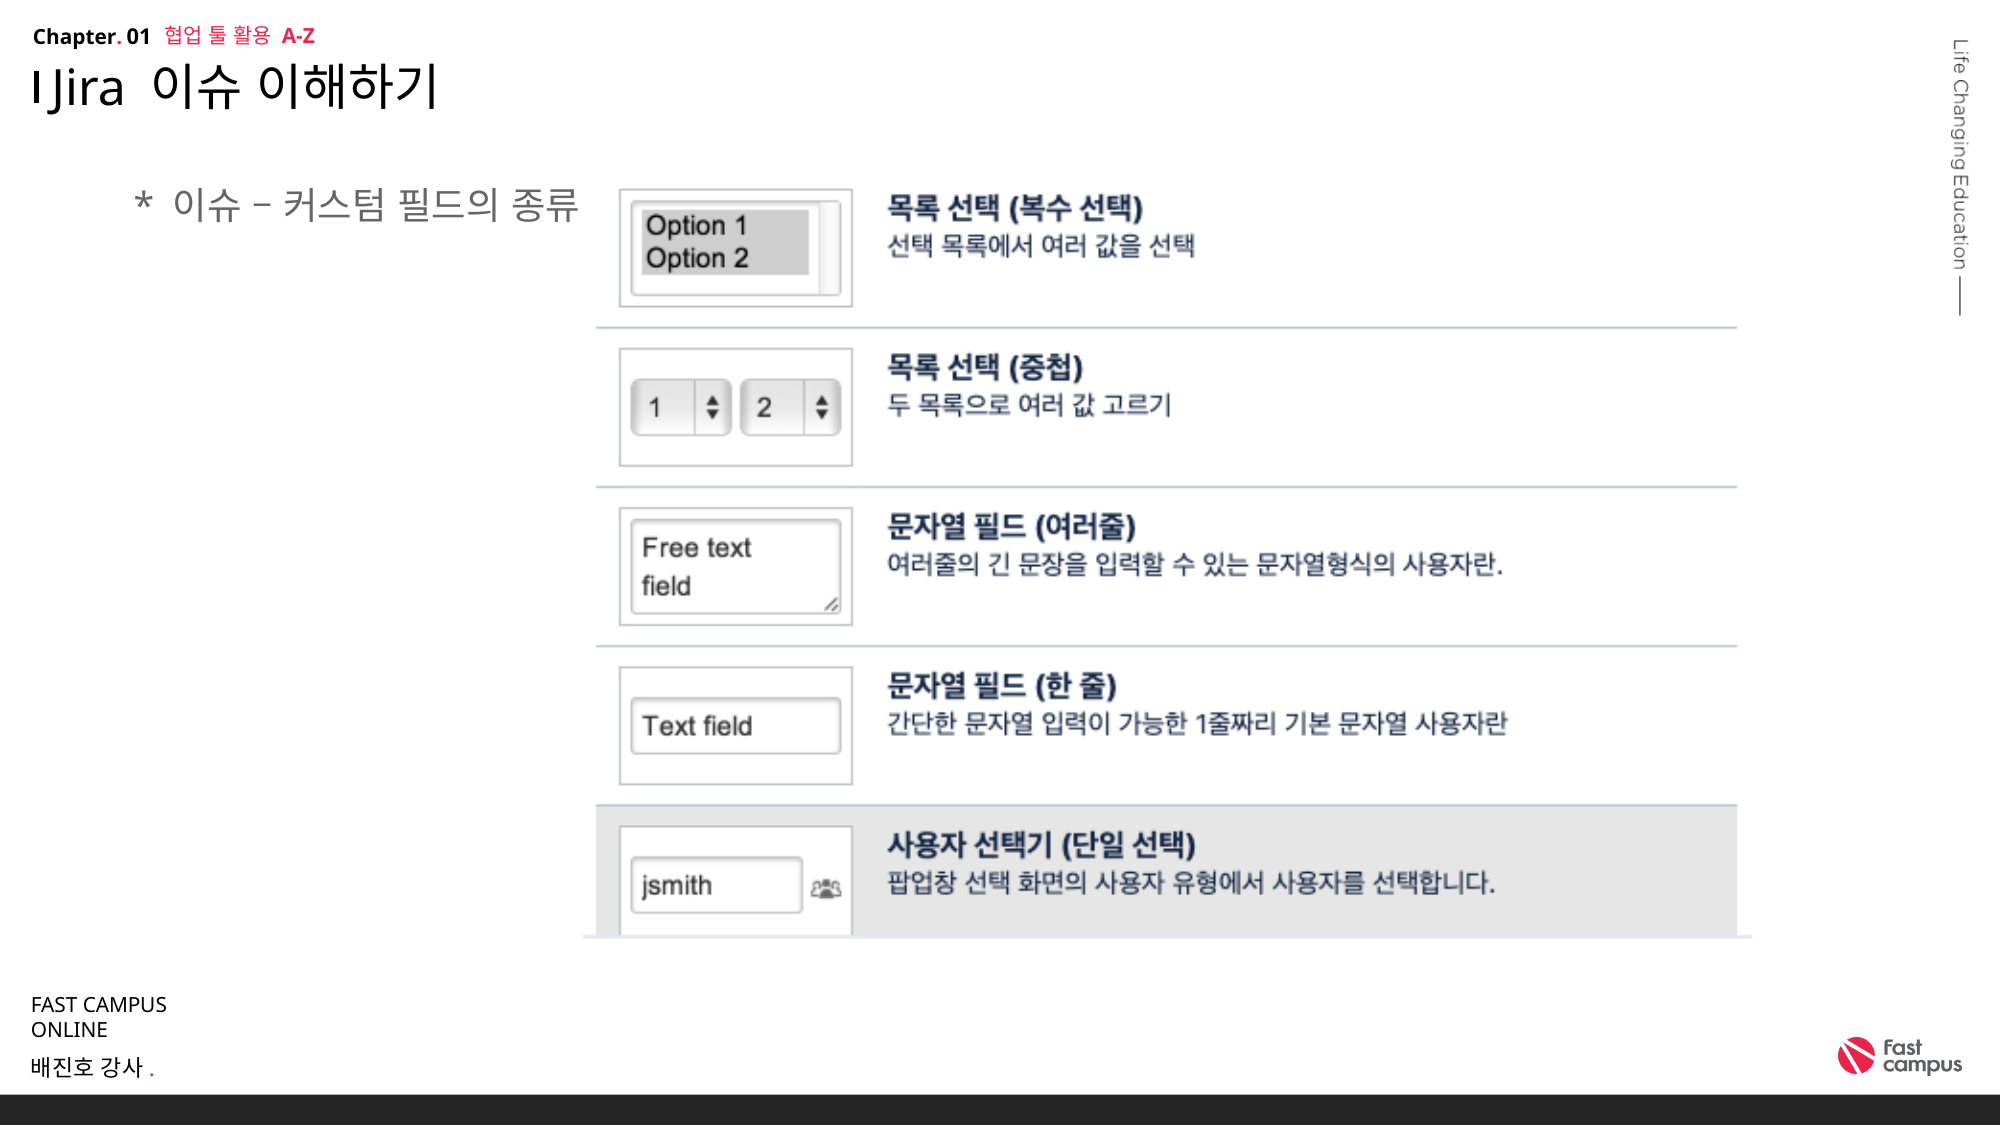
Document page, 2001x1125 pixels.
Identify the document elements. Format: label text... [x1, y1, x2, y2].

list 01 [111, 18, 150, 55]
picture [1838, 1037, 1962, 1076]
text_box * 이슈 – 커스텀 필드의 종류 [118, 174, 583, 235]
picture [583, 174, 1753, 943]
title Jira 이슈 이해하기 [36, 54, 1830, 111]
picture [1942, 23, 1981, 316]
list 협업 툴 활용 A-Z [150, 18, 511, 55]
